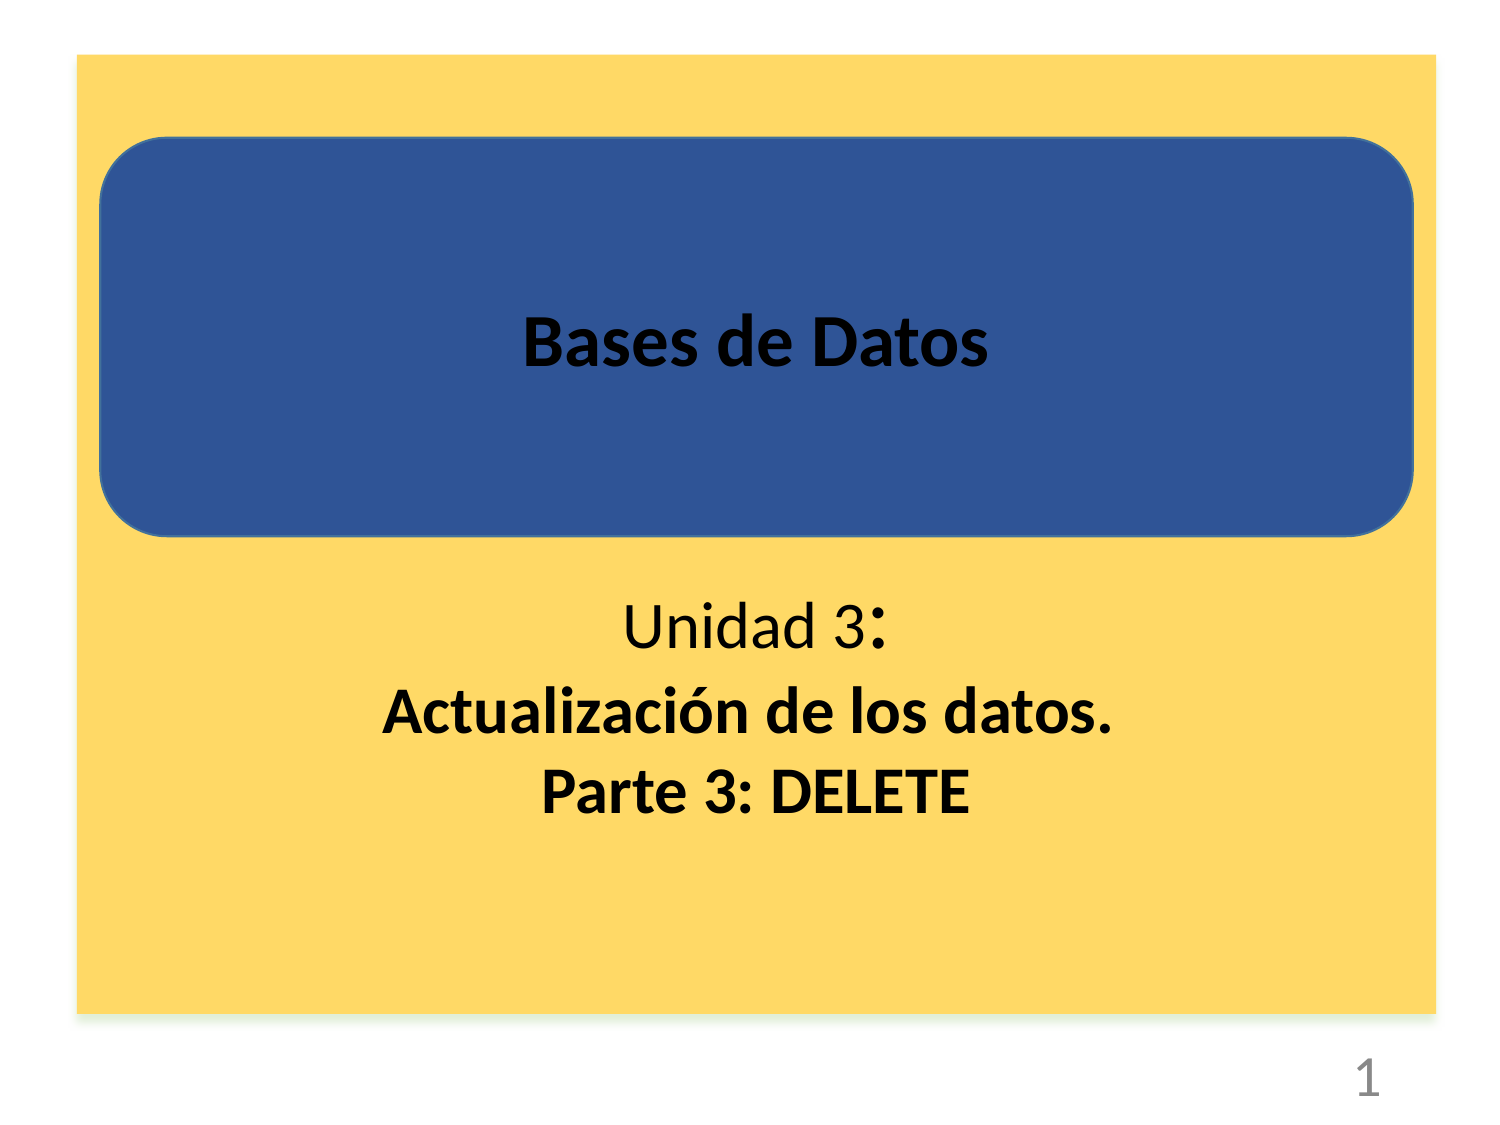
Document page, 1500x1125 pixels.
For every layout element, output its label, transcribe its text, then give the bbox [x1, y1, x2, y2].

text_box Unidad 3: Actualización de los datos. Parte 3: DELETE [76, 54, 1437, 1014]
text_box Bases de Datos [100, 137, 1413, 537]
slide_number 1 [1059, 1042, 1397, 1103]
